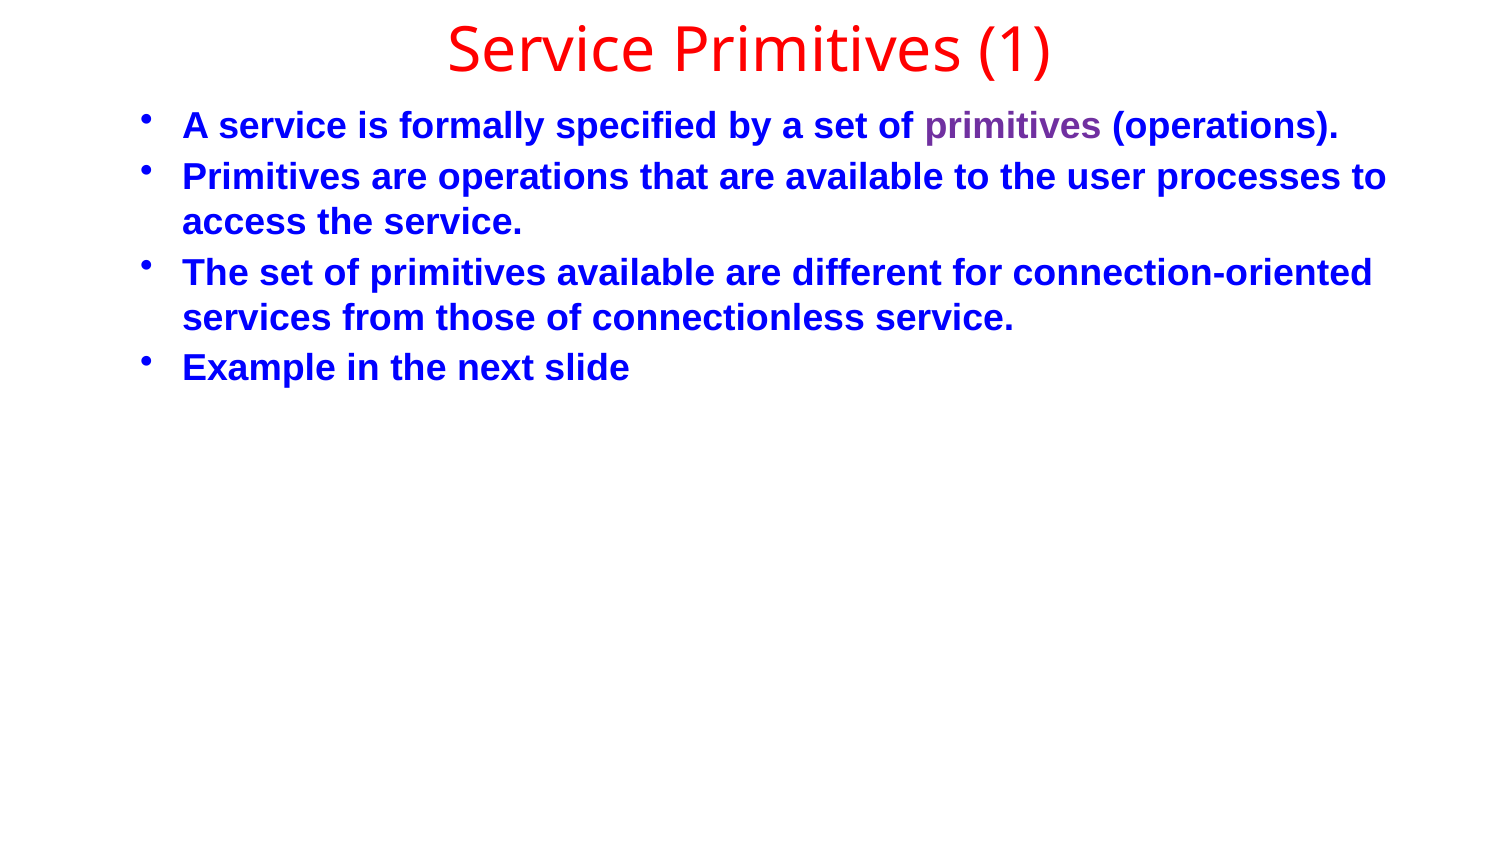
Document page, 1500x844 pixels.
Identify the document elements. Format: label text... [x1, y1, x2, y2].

title Service Primitives (1) [0, 0, 1500, 94]
list A service is formally specified by a set of primitives (operations). Primitives are operations that are available to the user processes to access the service. The set of primitives available are different for connection-oriented services from those of connectionless service. Example in the next slide [124, 93, 1500, 798]
